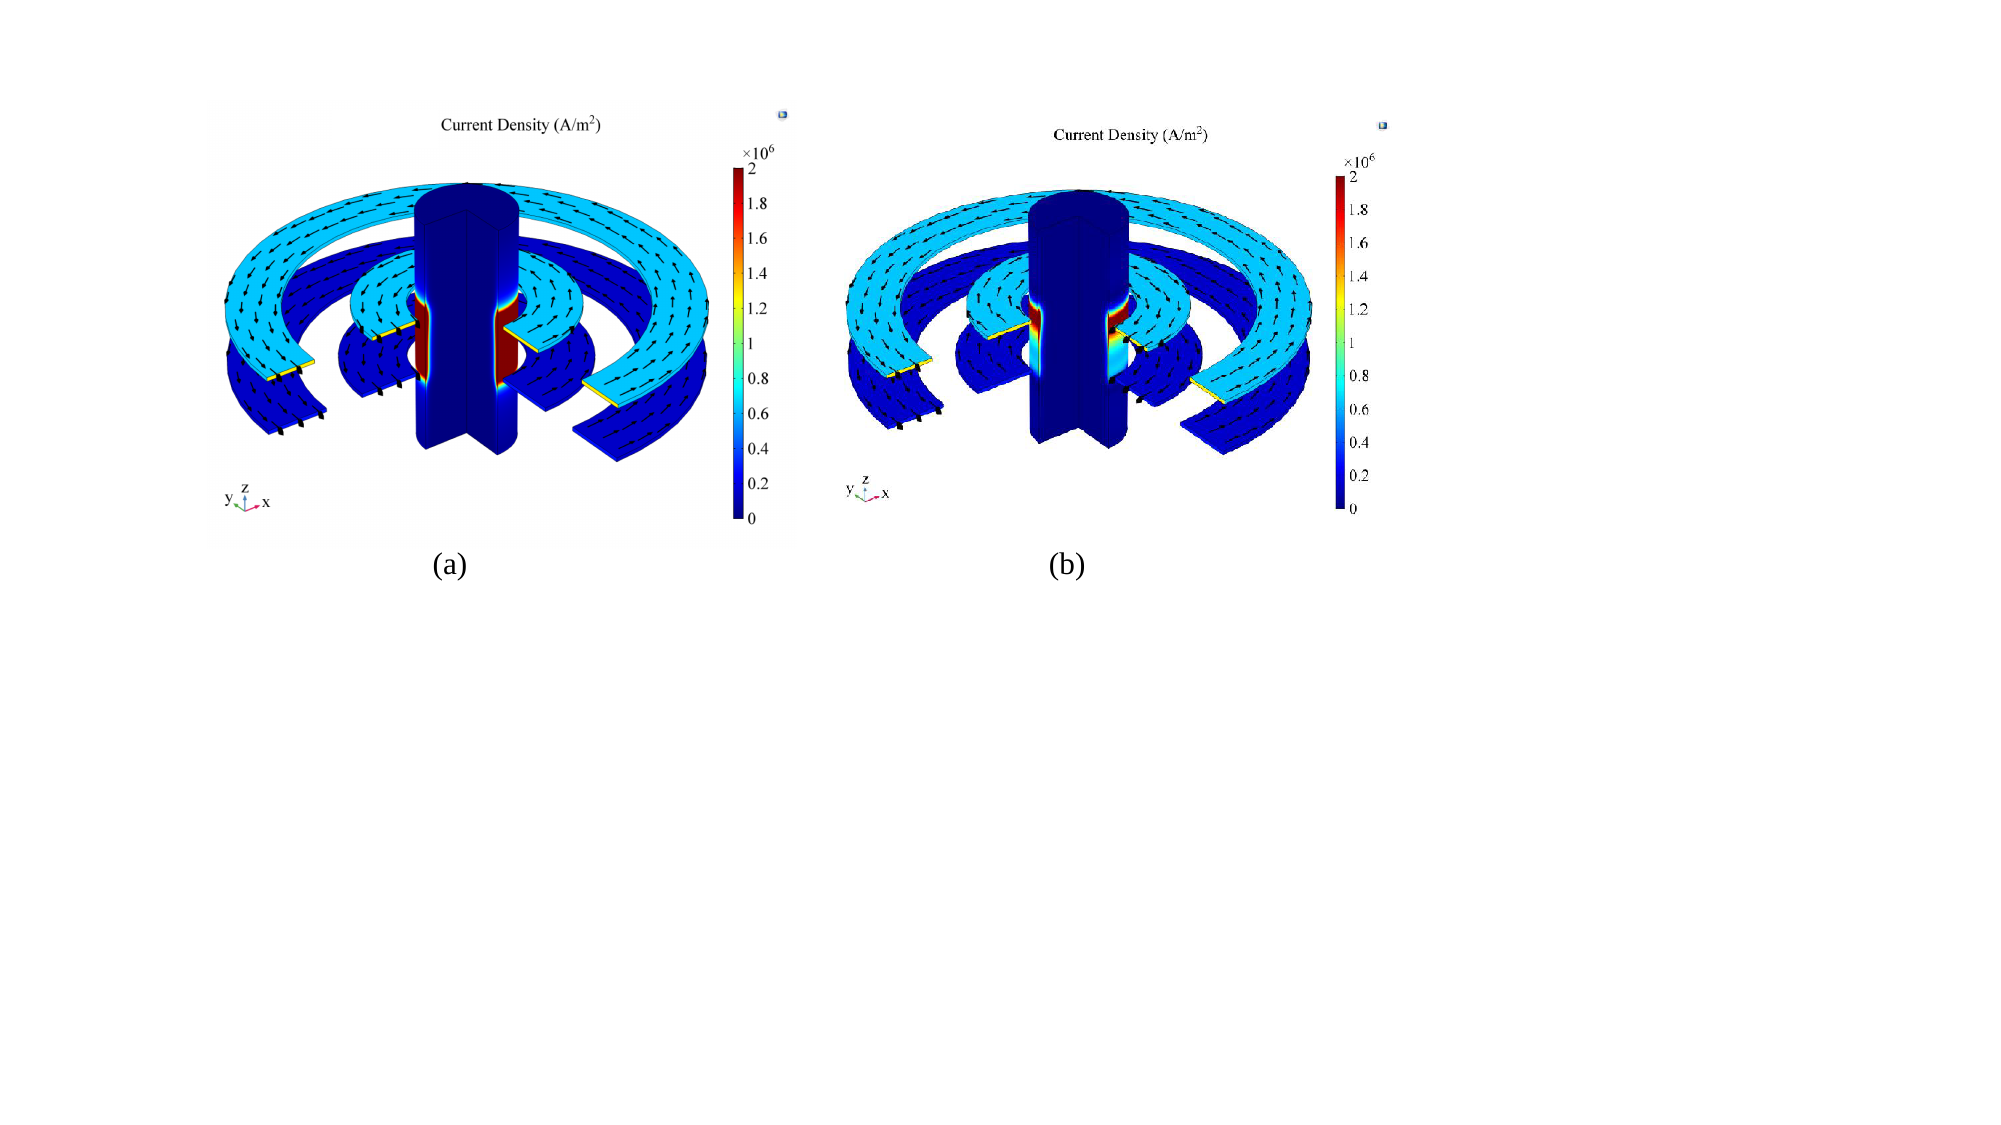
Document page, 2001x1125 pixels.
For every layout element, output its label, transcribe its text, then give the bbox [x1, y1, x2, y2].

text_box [207, 100, 797, 549]
text_box (b) [1034, 549, 1157, 589]
text_box (a) [417, 549, 541, 589]
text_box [817, 100, 1407, 549]
